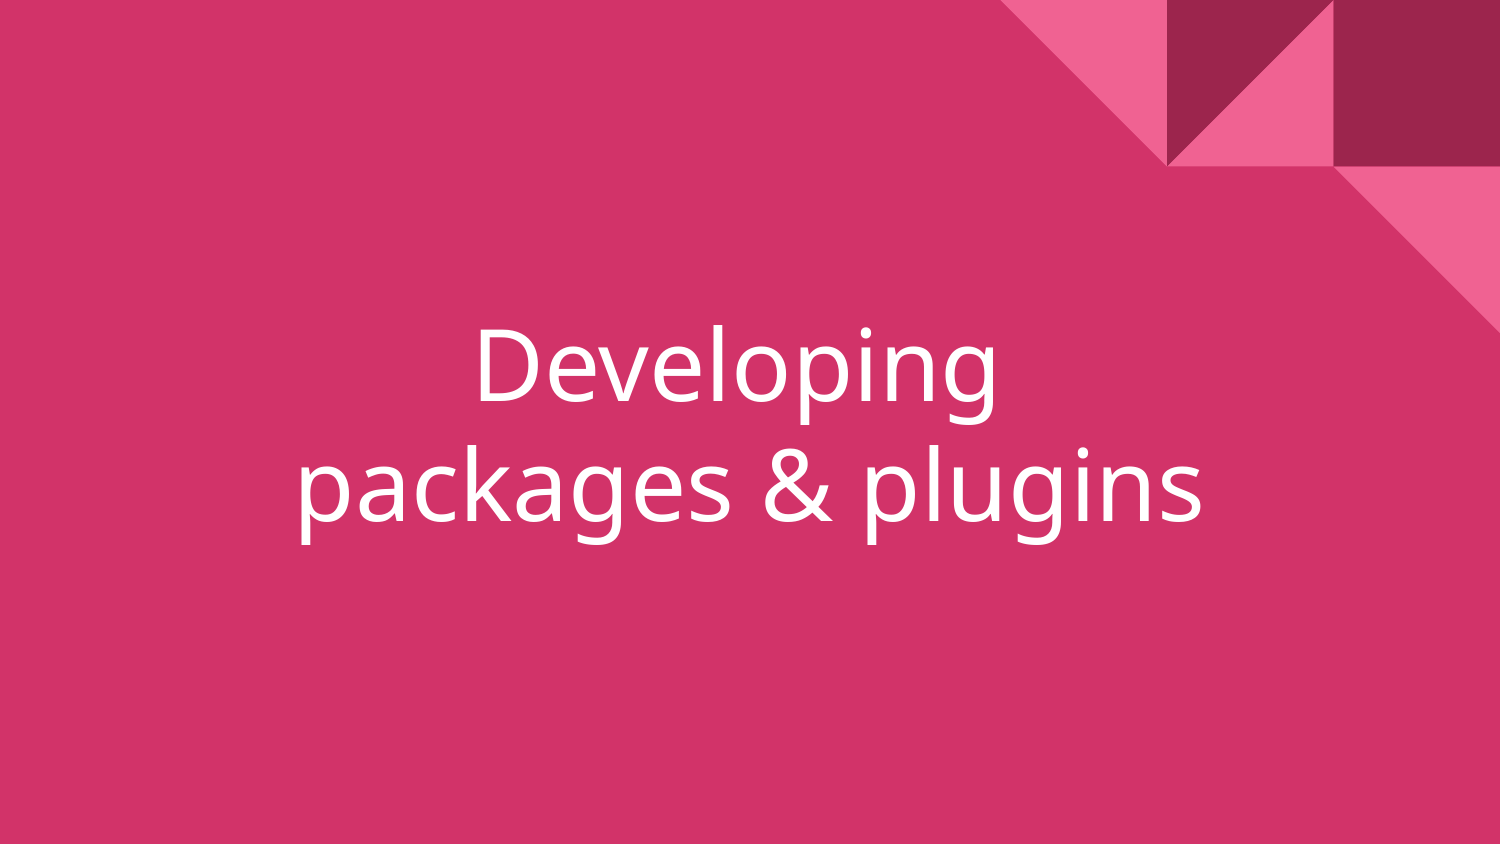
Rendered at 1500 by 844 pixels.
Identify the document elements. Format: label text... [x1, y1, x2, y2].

title Developing packages & plugins [74, 86, 1426, 758]
